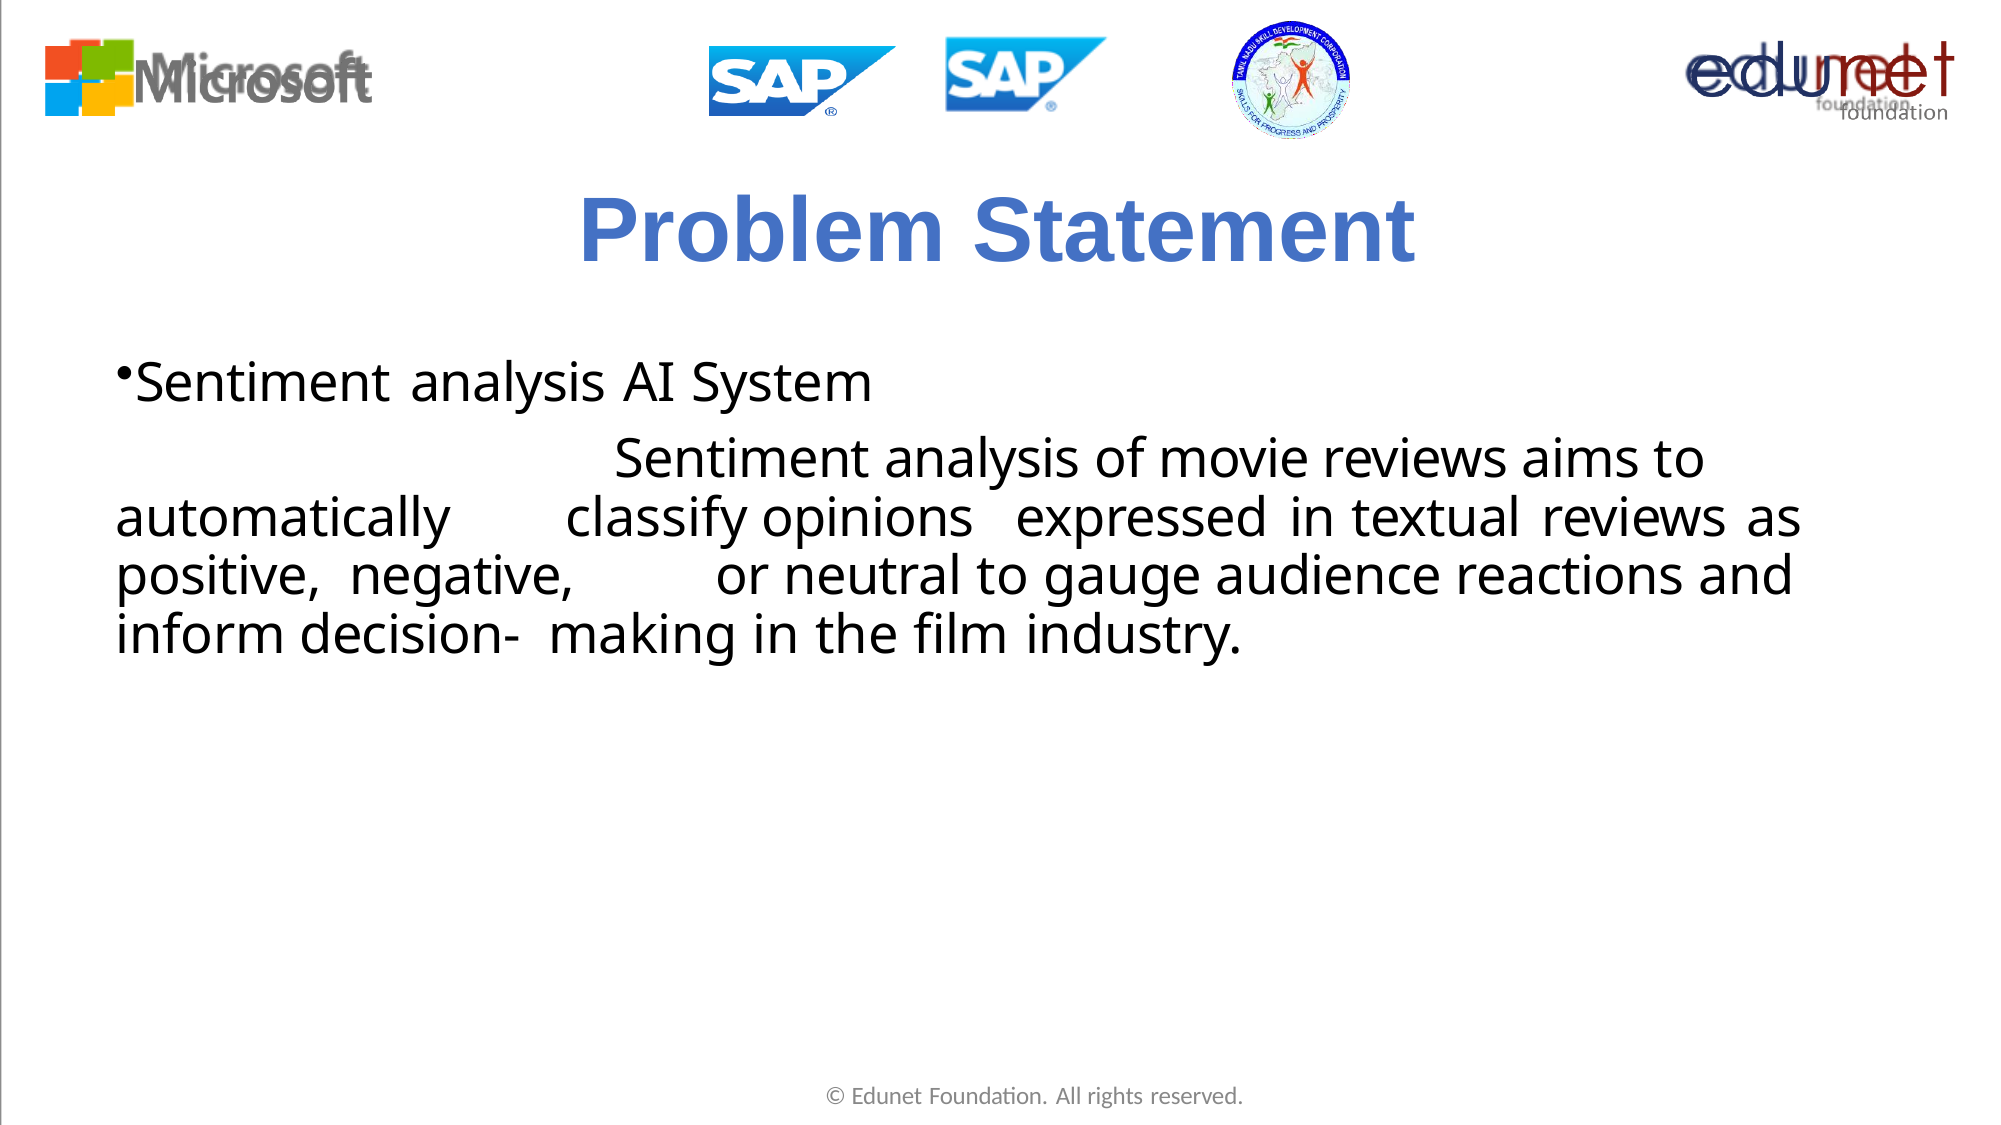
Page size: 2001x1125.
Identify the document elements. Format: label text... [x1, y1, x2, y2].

footer © Edunet Foundation. All rights reserved. [823, 1084, 1248, 1125]
picture [0, 0, 1957, 1125]
title Problem Statement [576, 167, 1420, 331]
text_box Sentiment analysis AI System Sentiment analysis of movie reviews aims to automatically classify opinions expressed in textual reviews as positive, negative, or neutral to gauge audience reactions and inform decision- making in the film industry. [113, 331, 1823, 665]
